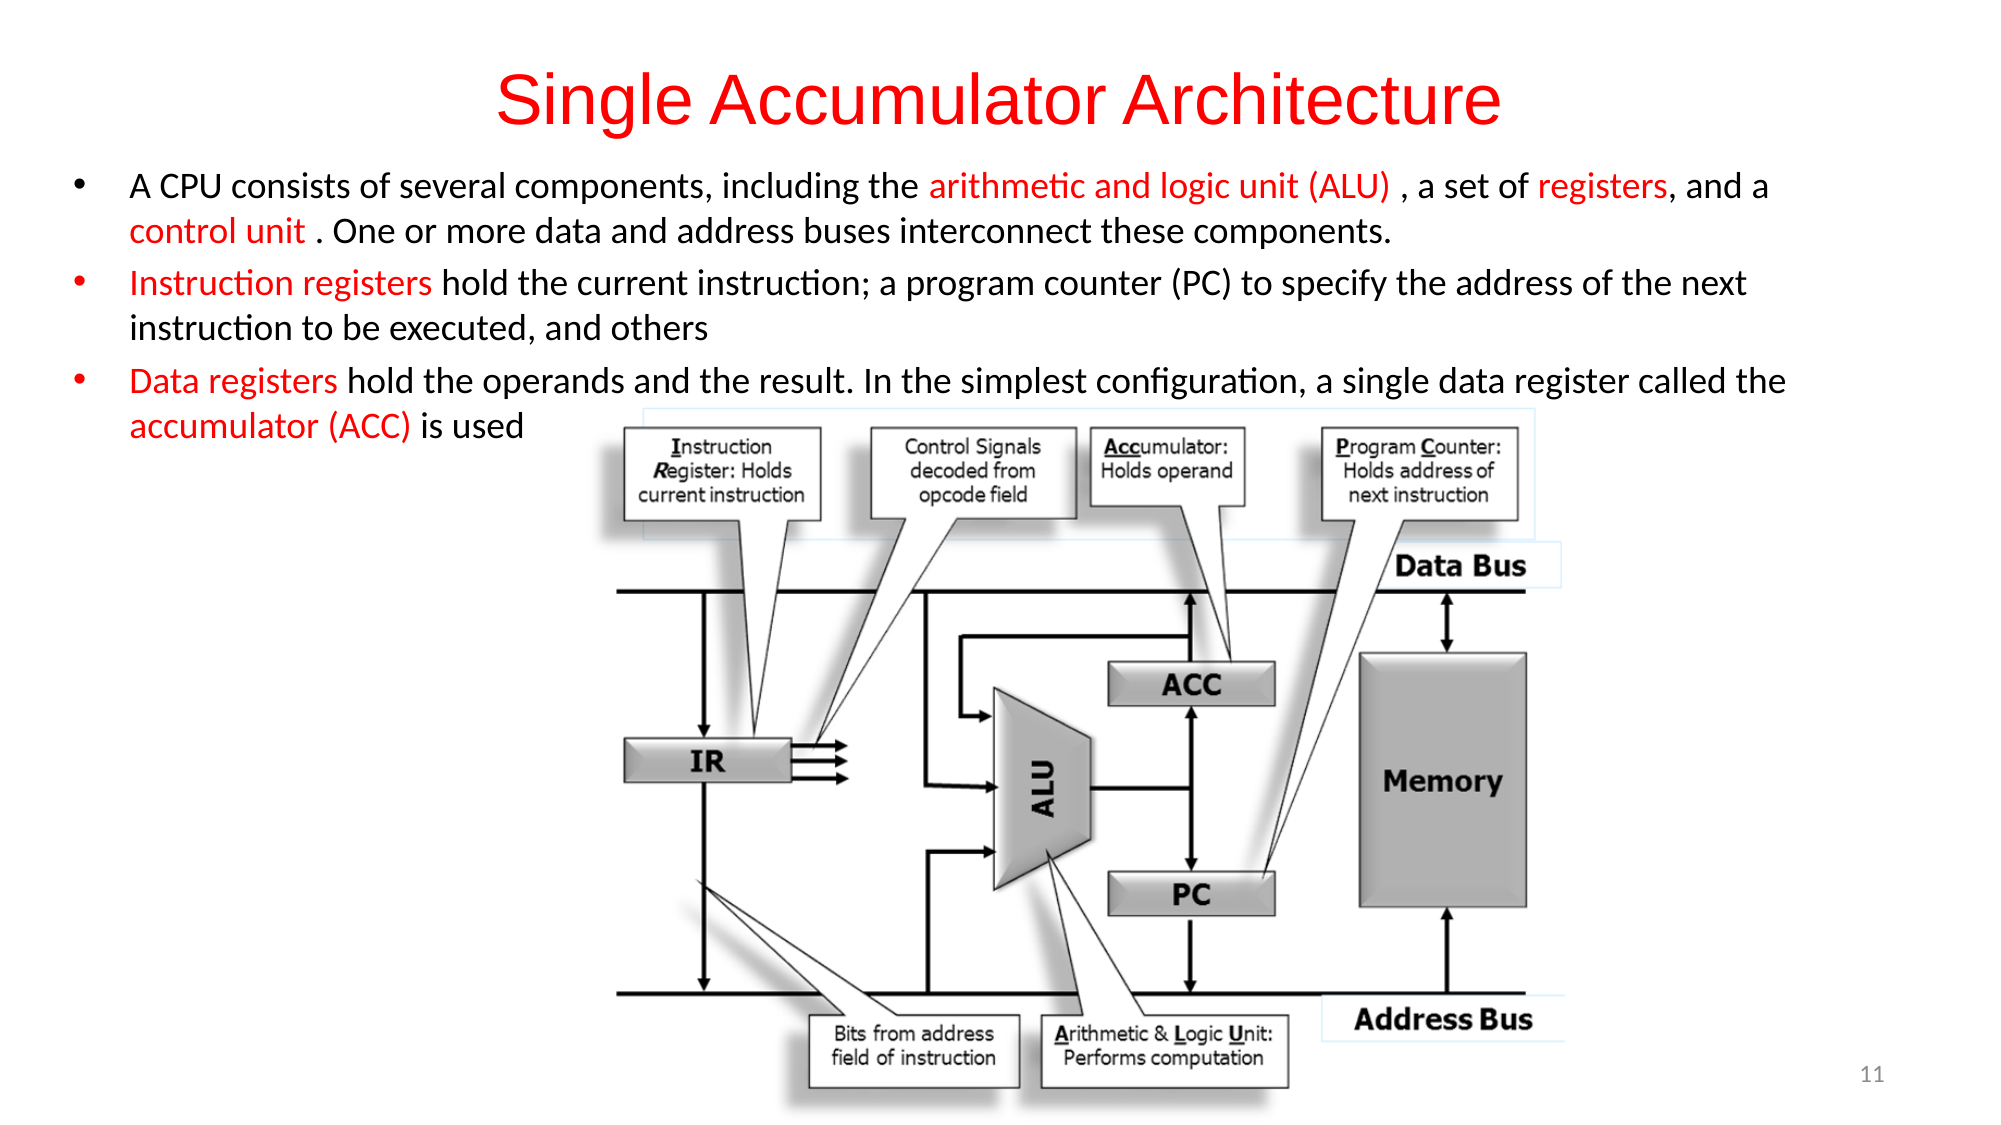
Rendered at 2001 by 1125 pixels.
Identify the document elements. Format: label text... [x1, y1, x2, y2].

title Single Accumulator Architecture [99, 45, 1900, 233]
text_box A CPU consists of several components, including the arithmetic and logic unit (ALU) , a set of registers, and a control unit . One or more data and address buses interconnect these components. Instruction registers hold the current instruction; a program counter (PC) to specify the address of the next instruction to be executed, and others Data registers hold the operands and the result. In the simplest configuration, a single data register called the accumulator (ACC) is used [58, 153, 1878, 439]
picture [586, 397, 1565, 1125]
slide_number 11 [1571, 1042, 1900, 1103]
